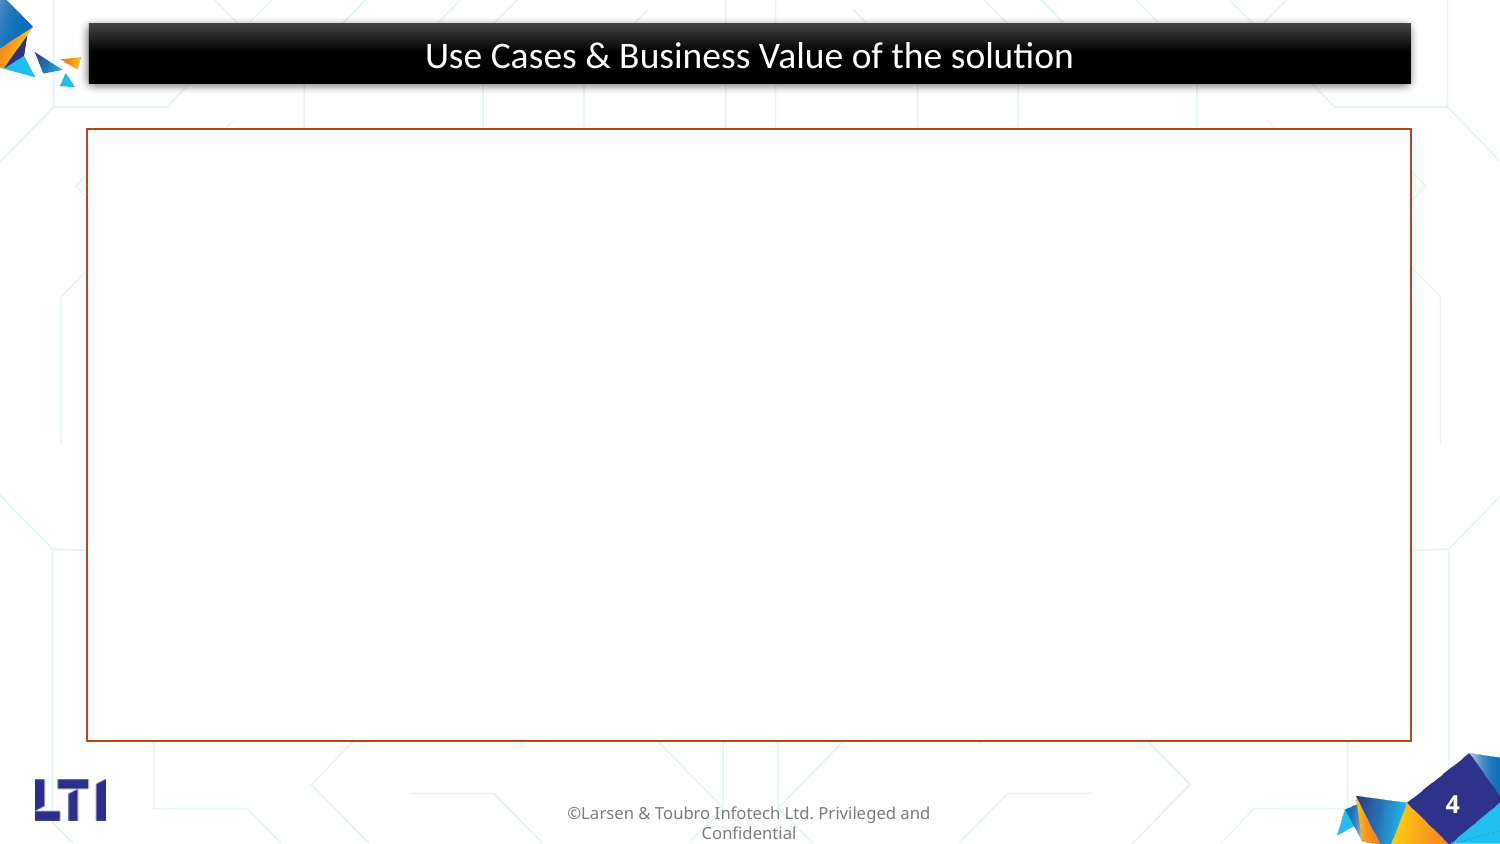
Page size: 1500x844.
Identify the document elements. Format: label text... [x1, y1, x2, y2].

text_box [86, 128, 1412, 742]
picture [0, 0, 102, 95]
picture [1335, 747, 1500, 844]
text_box Use Cases & Business Value of the solution [88, 23, 1411, 84]
picture [35, 779, 106, 821]
